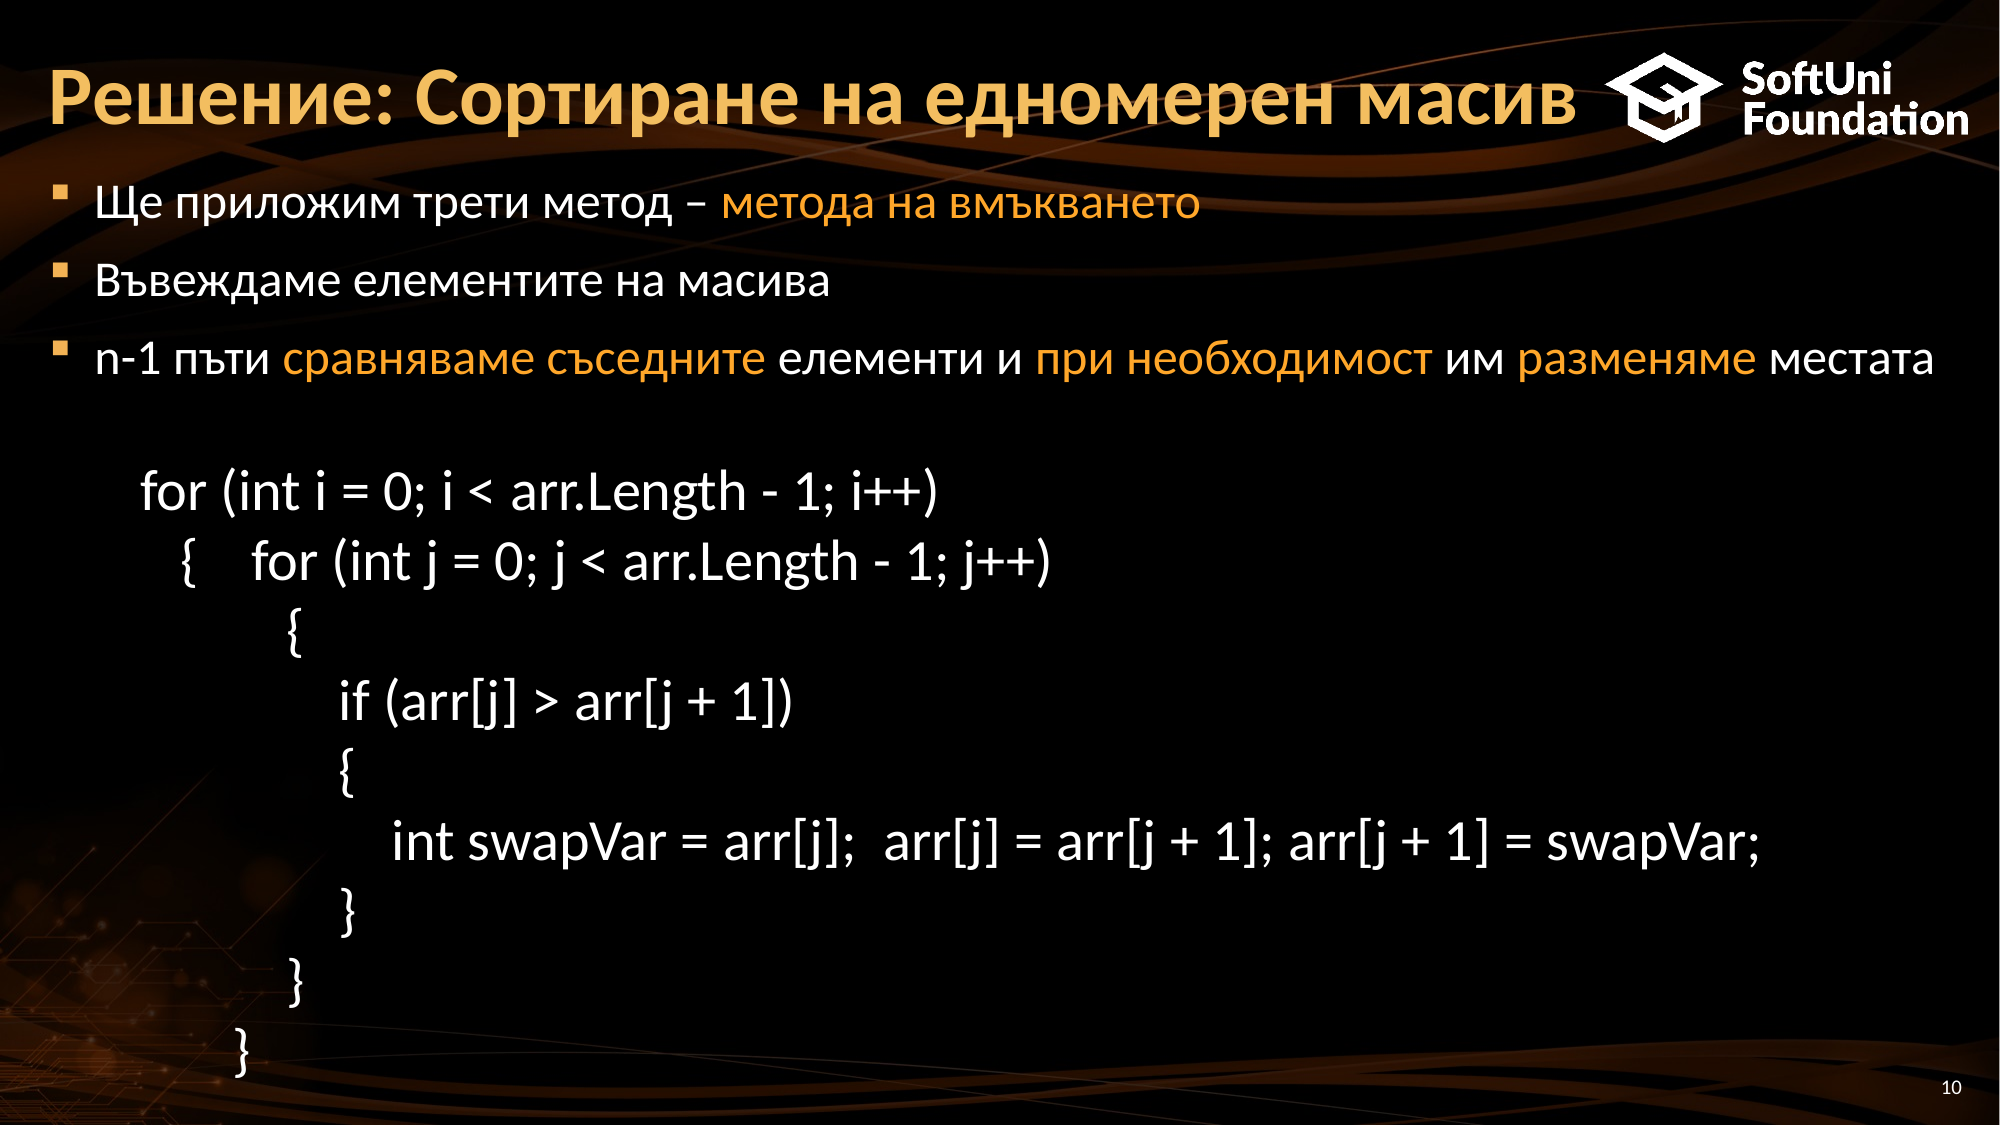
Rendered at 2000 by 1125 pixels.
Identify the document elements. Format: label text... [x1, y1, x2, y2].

picture [0, 0, 2000, 1125]
slide_number 10 [1897, 1070, 1968, 1103]
title Решение: Сортиране на едномерен масив [30, 6, 1602, 189]
list Ще приложим трети метод – метода на вмъкването Въвеждаме елементите на масива n-1 пъти сравняваме съседните елементи и при необходимост им разменяме местата [30, 162, 1966, 452]
text_box for (int i = 0; i < arr.Length - 1; i++) { for (int j = 0; j < arr.Length - 1; j++) { if (arr[j] > arr[j + 1]) { int swapVar = arr[j]; arr[j] = arr[j + 1]; arr[j + 1] = swapVar; } } } [112, 445, 1853, 1090]
